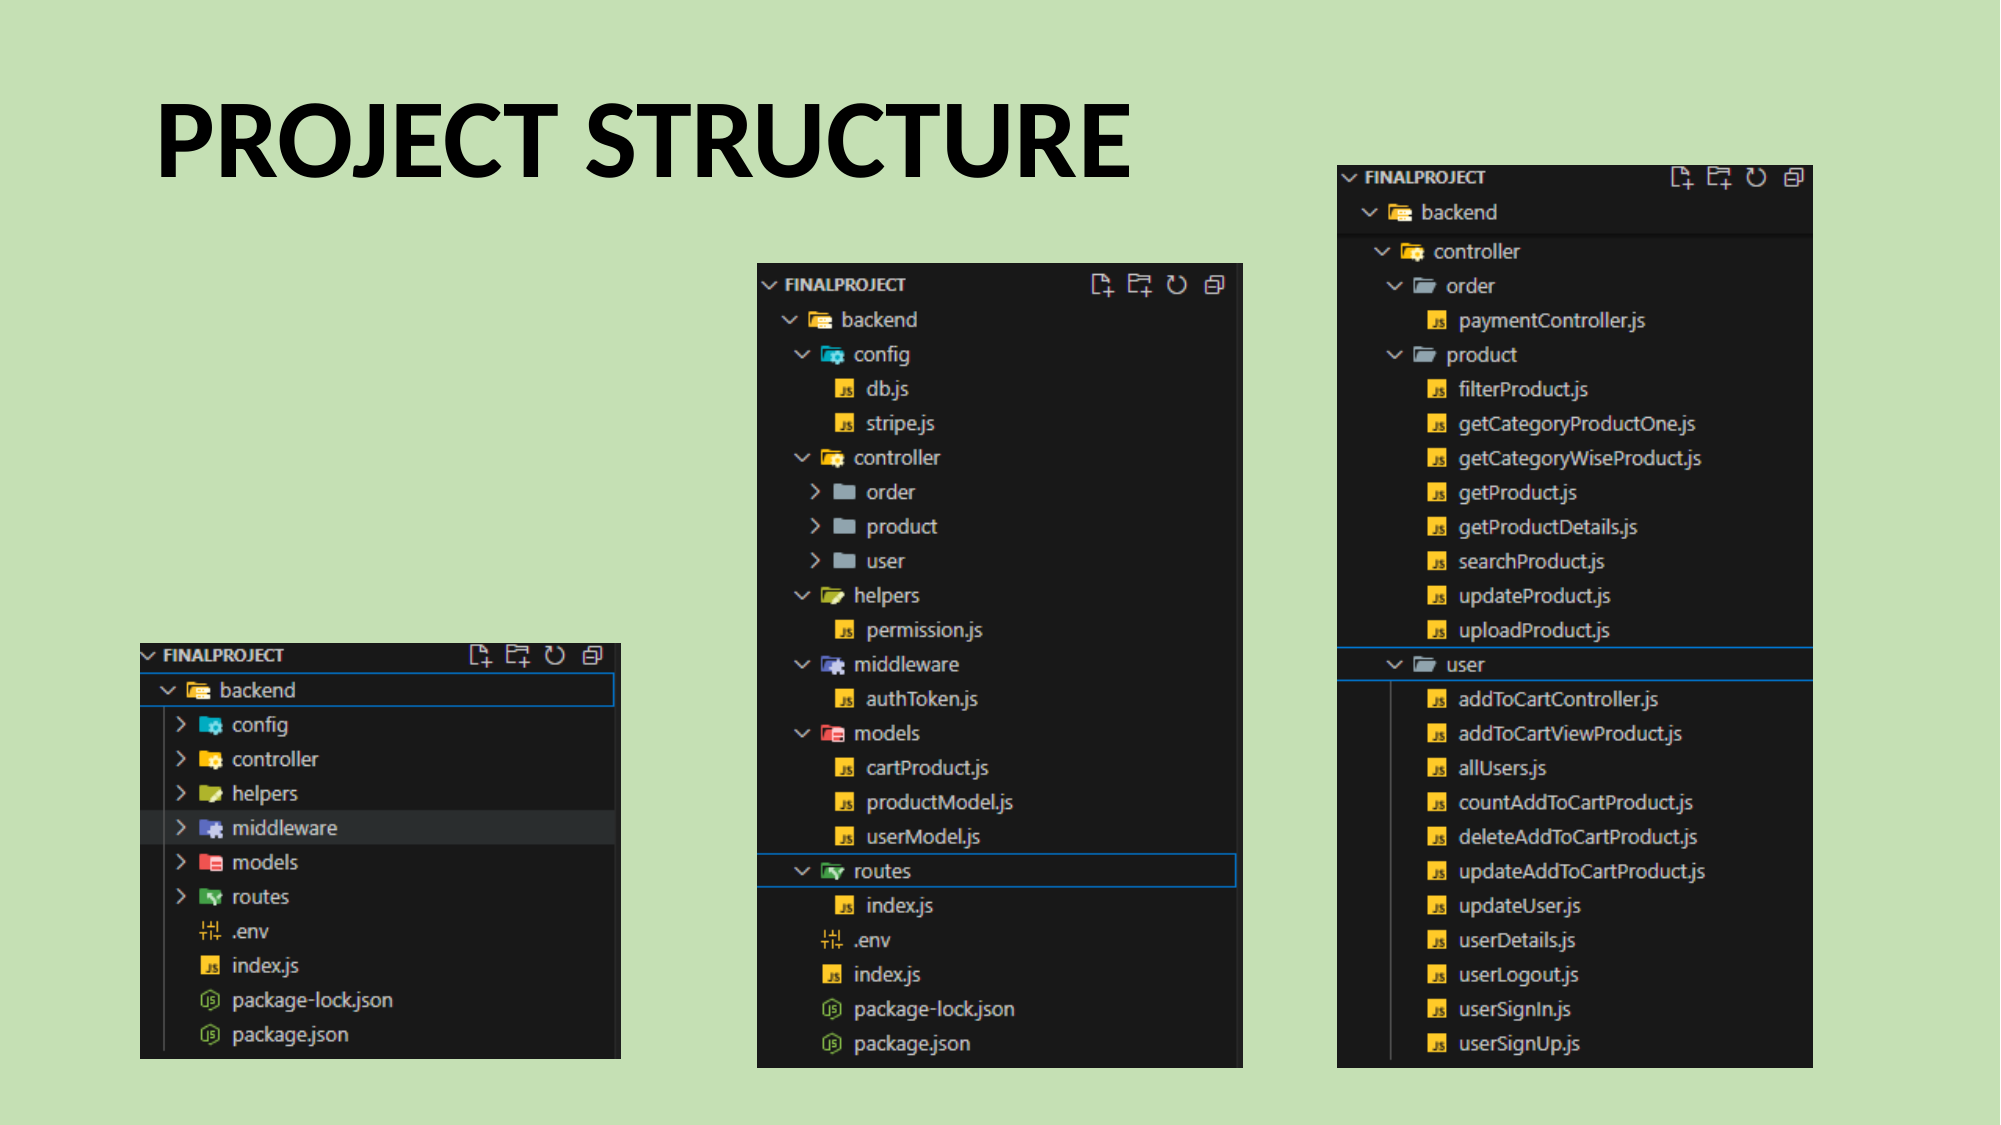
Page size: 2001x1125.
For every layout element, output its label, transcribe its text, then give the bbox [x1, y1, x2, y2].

picture [1337, 165, 1813, 1068]
text_box PROJECT STRUCTURE [140, 57, 1840, 208]
picture [140, 643, 621, 1059]
picture [757, 263, 1243, 1068]
